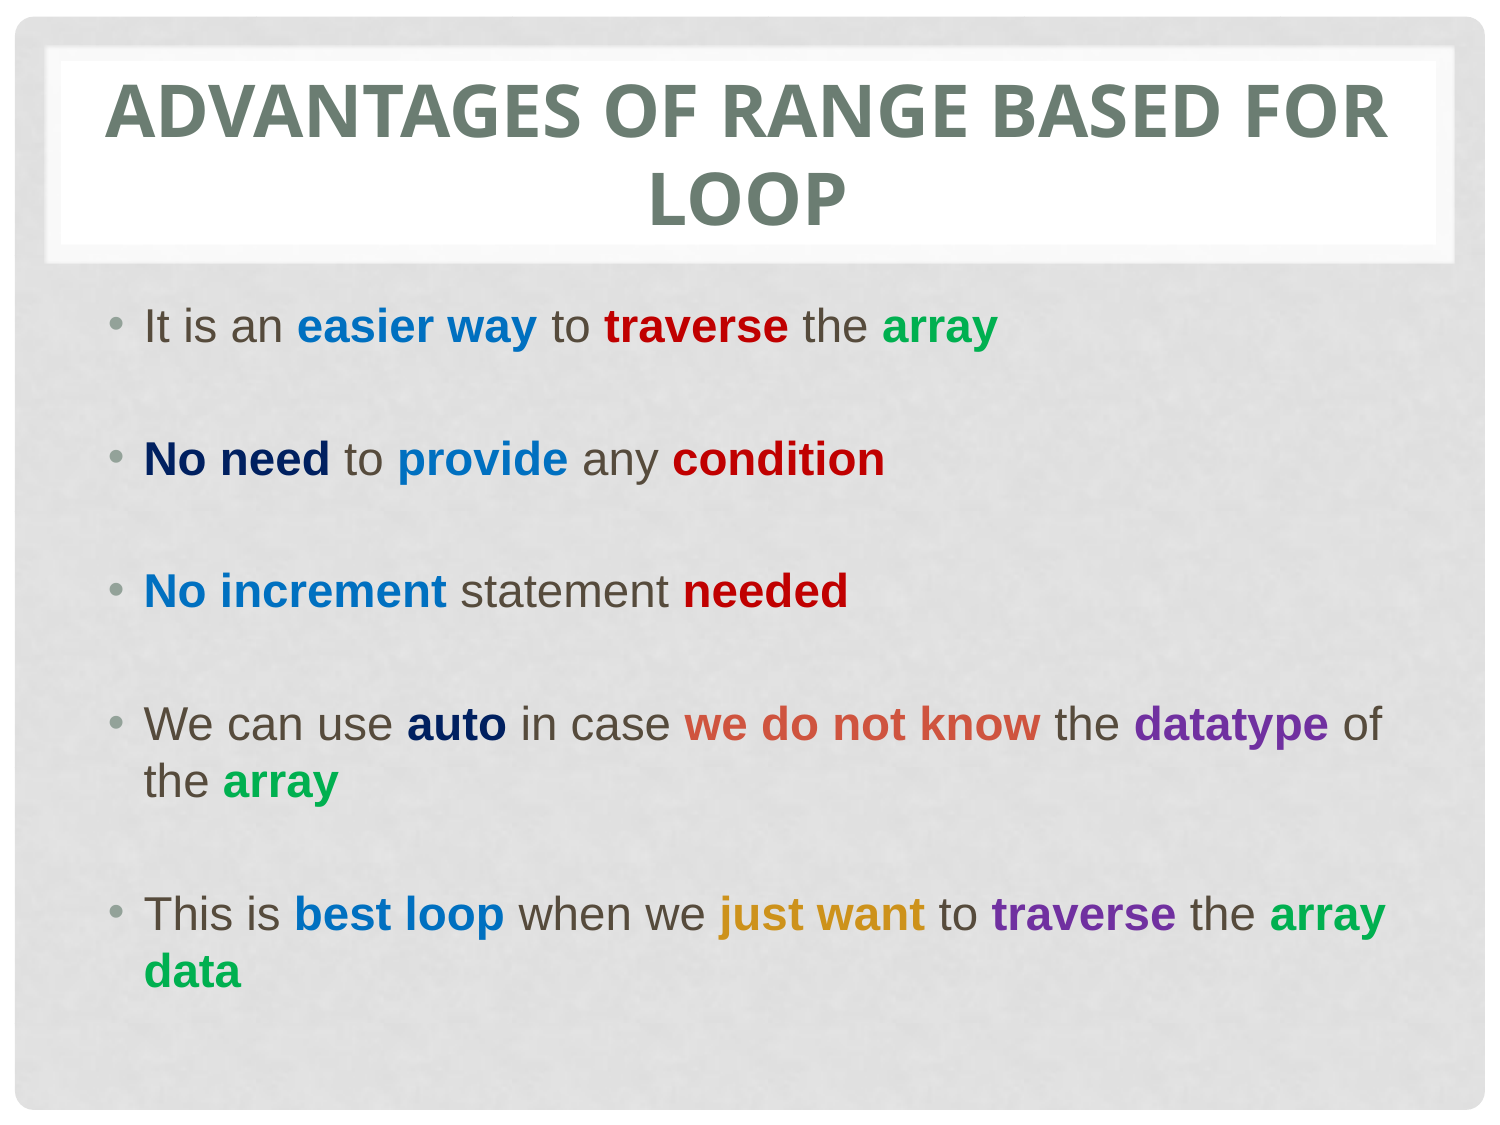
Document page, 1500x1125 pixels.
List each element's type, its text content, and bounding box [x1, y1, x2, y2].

title ADVANTAGES OF RANGE BASED FOR LOOP [69, 66, 1425, 238]
list It is an easier way to traverse the array No need to provide any condition No increment statement needed We can use auto in case we do not know the datatype of the array This is best loop when we just want to traverse the array data [75, 287, 1425, 1005]
